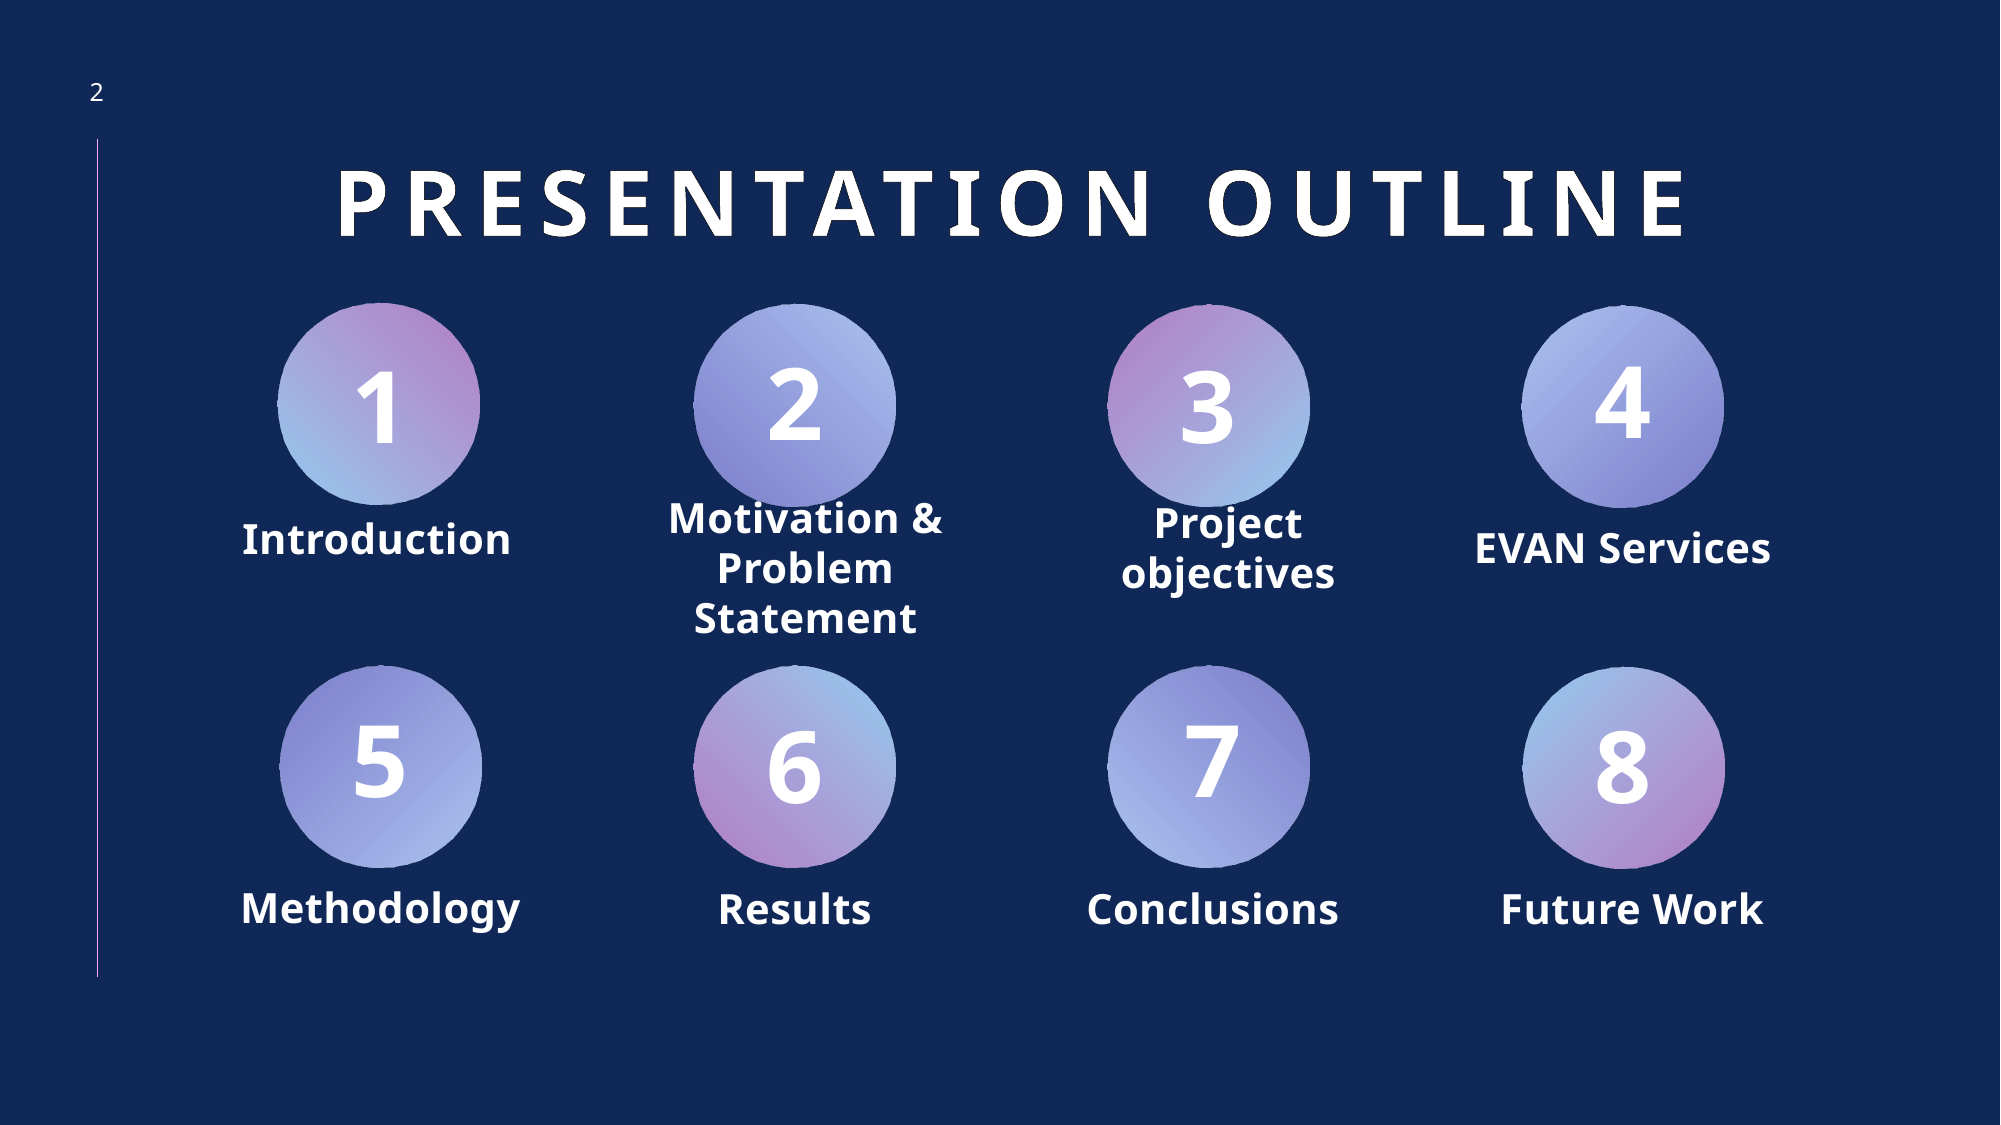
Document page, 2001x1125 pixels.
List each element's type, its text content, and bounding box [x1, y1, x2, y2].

list 1 [294, 316, 467, 492]
text_box 2 [708, 312, 881, 488]
text_box Motivation & Problem Statement [589, 525, 1022, 609]
slide_number 2 [53, 67, 140, 119]
list Introduction [189, 523, 565, 554]
text_box 3 [1122, 316, 1295, 492]
text_box EVAN Services [1435, 531, 1811, 562]
text_box Methodology [192, 891, 568, 922]
text_box 6 [708, 675, 881, 851]
text_box 7 [1126, 669, 1300, 846]
text_box 4 [1536, 311, 1709, 487]
title Presentation Outline [262, 55, 1771, 364]
text_box 8 [1536, 675, 1709, 851]
text_box Future Work [1444, 892, 1820, 923]
text_box Conclusions [1025, 892, 1401, 923]
text_box Results [607, 892, 983, 923]
list Project objectives [1040, 531, 1416, 562]
text_box 5 [294, 669, 467, 846]
